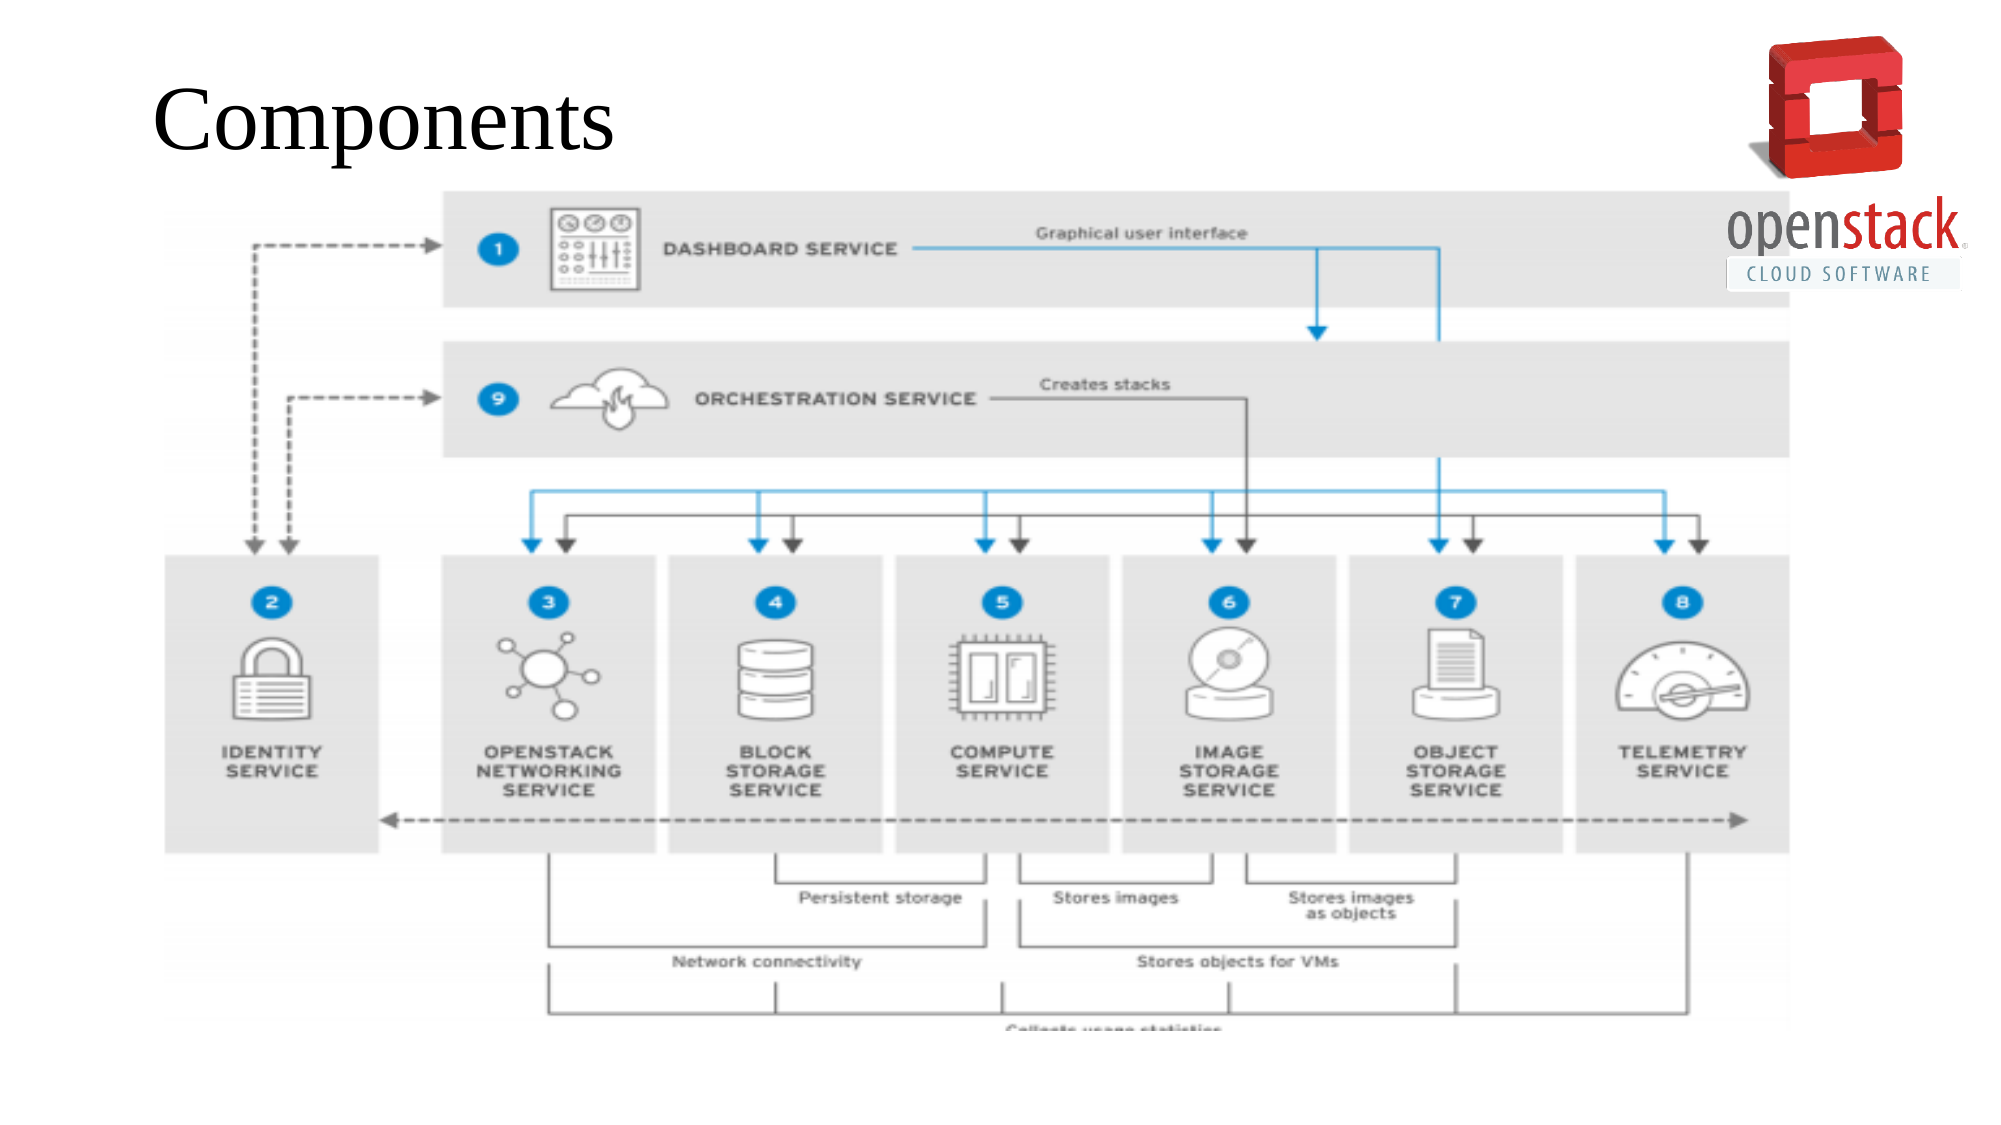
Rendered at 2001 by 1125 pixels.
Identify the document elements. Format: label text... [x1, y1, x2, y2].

picture [1683, 0, 2000, 328]
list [137, 179, 1832, 1031]
title Components [137, 59, 1683, 179]
